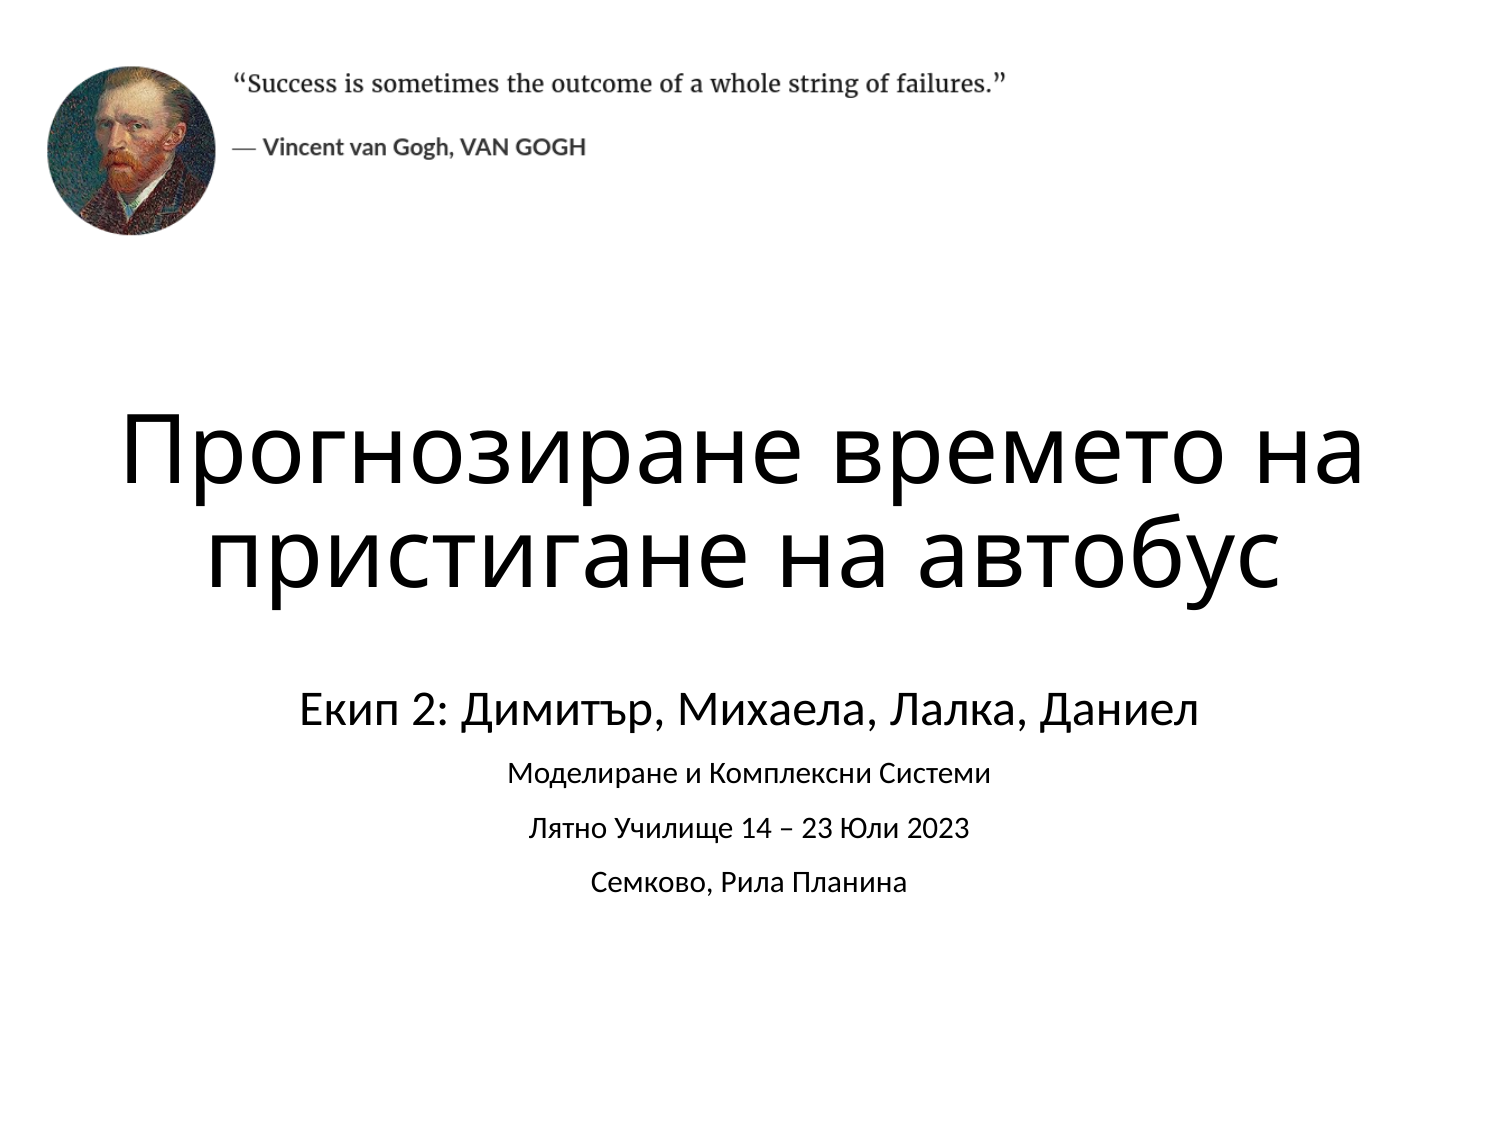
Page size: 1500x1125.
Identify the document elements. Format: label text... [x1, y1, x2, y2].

text_box Екип 2: Димитър, Михаела, Лалка, Даниел Моделиране и Комплексни Системи Лятно Училище 14 – 23 Юли 2023 Семково, Рила Планина [187, 681, 1312, 940]
picture [25, 35, 1038, 251]
title Прогнозиране времето на пристигане на автобус [48, 396, 1438, 609]
